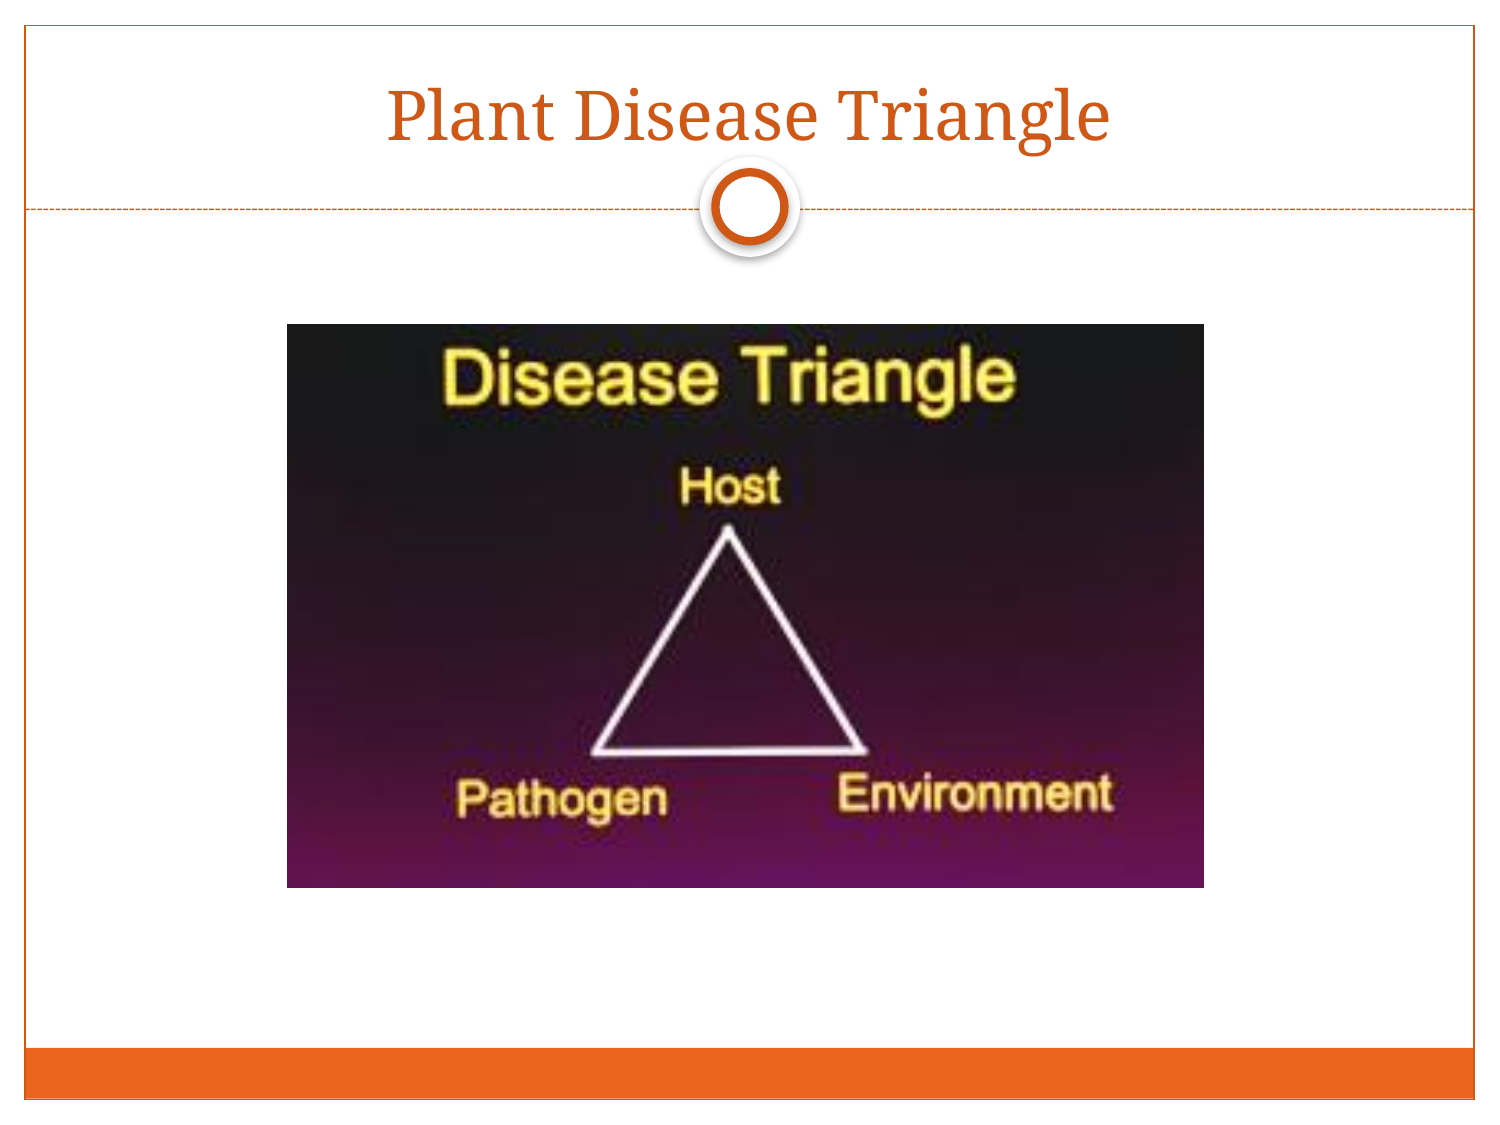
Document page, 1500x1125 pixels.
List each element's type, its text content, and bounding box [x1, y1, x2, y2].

picture [287, 324, 1204, 888]
title Plant Disease Triangle [49, 37, 1450, 162]
